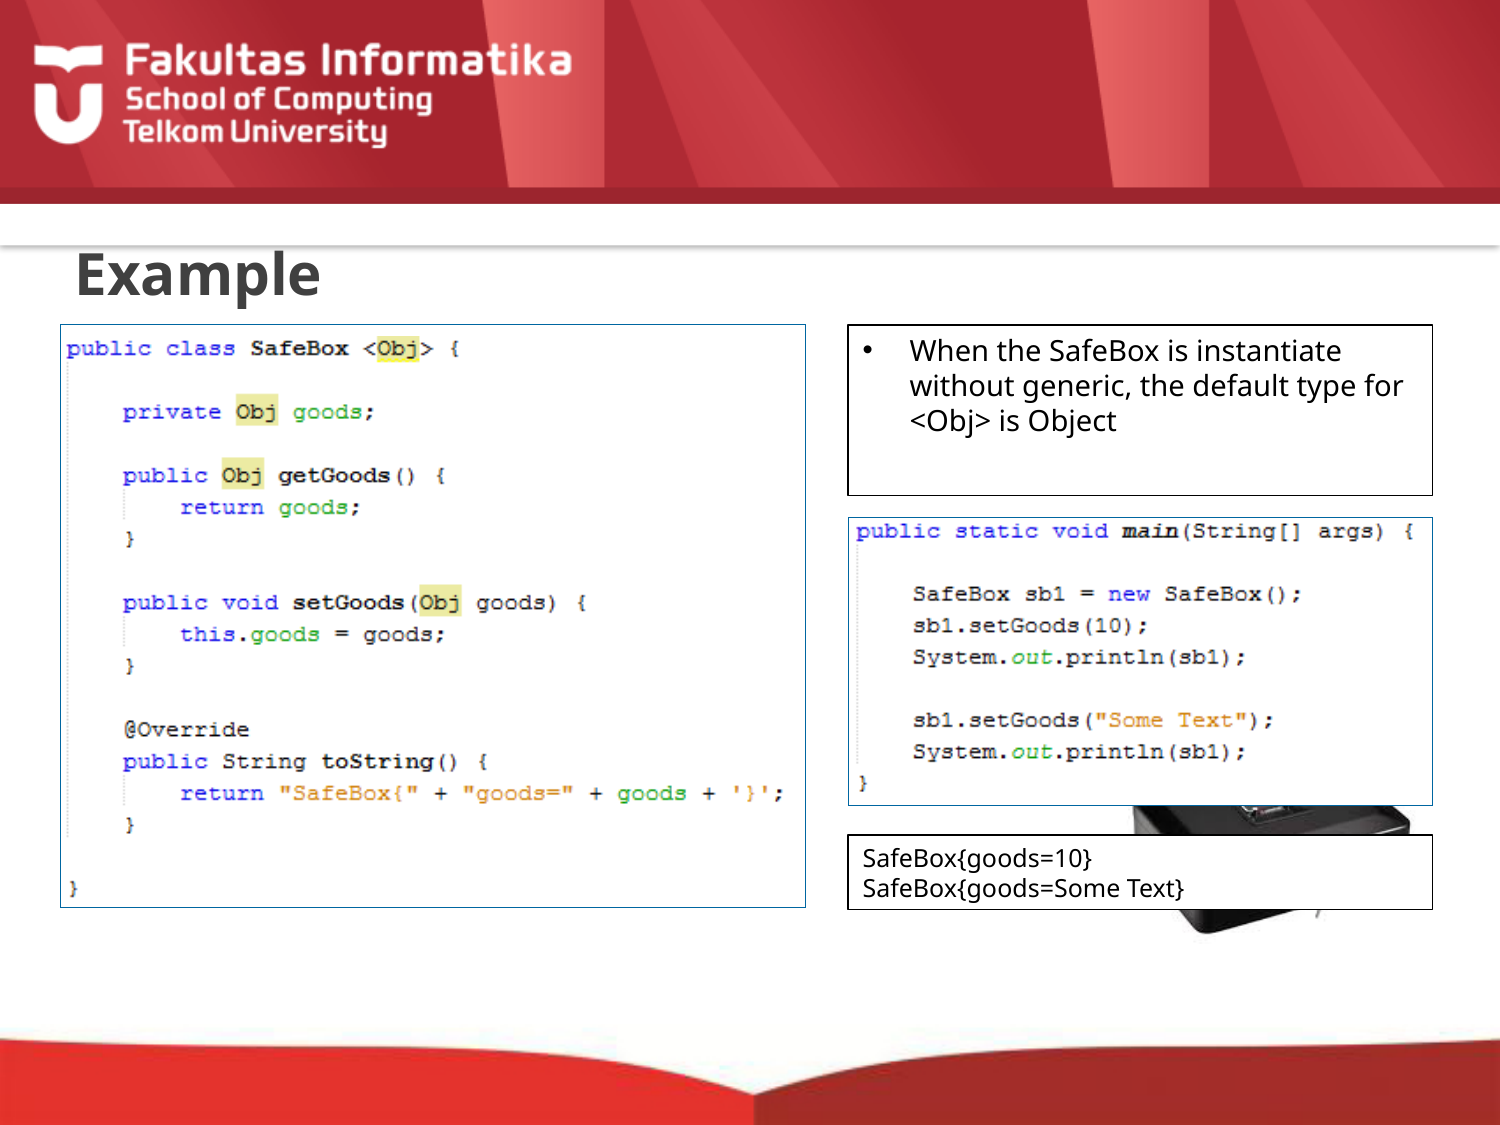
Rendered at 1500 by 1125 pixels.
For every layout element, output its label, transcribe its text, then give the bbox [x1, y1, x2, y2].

text_box When the SafeBox is instantiate without generic, the default type for <Obj> is Object [846, 323, 1435, 498]
title Example [59, 219, 1426, 325]
picture [60, 324, 807, 908]
picture [847, 517, 1433, 1001]
text_box SafeBox{goods=10} SafeBox{goods=Some Text} [846, 833, 1110, 912]
picture [0, 1024, 1500, 1125]
picture [0, 0, 1500, 203]
